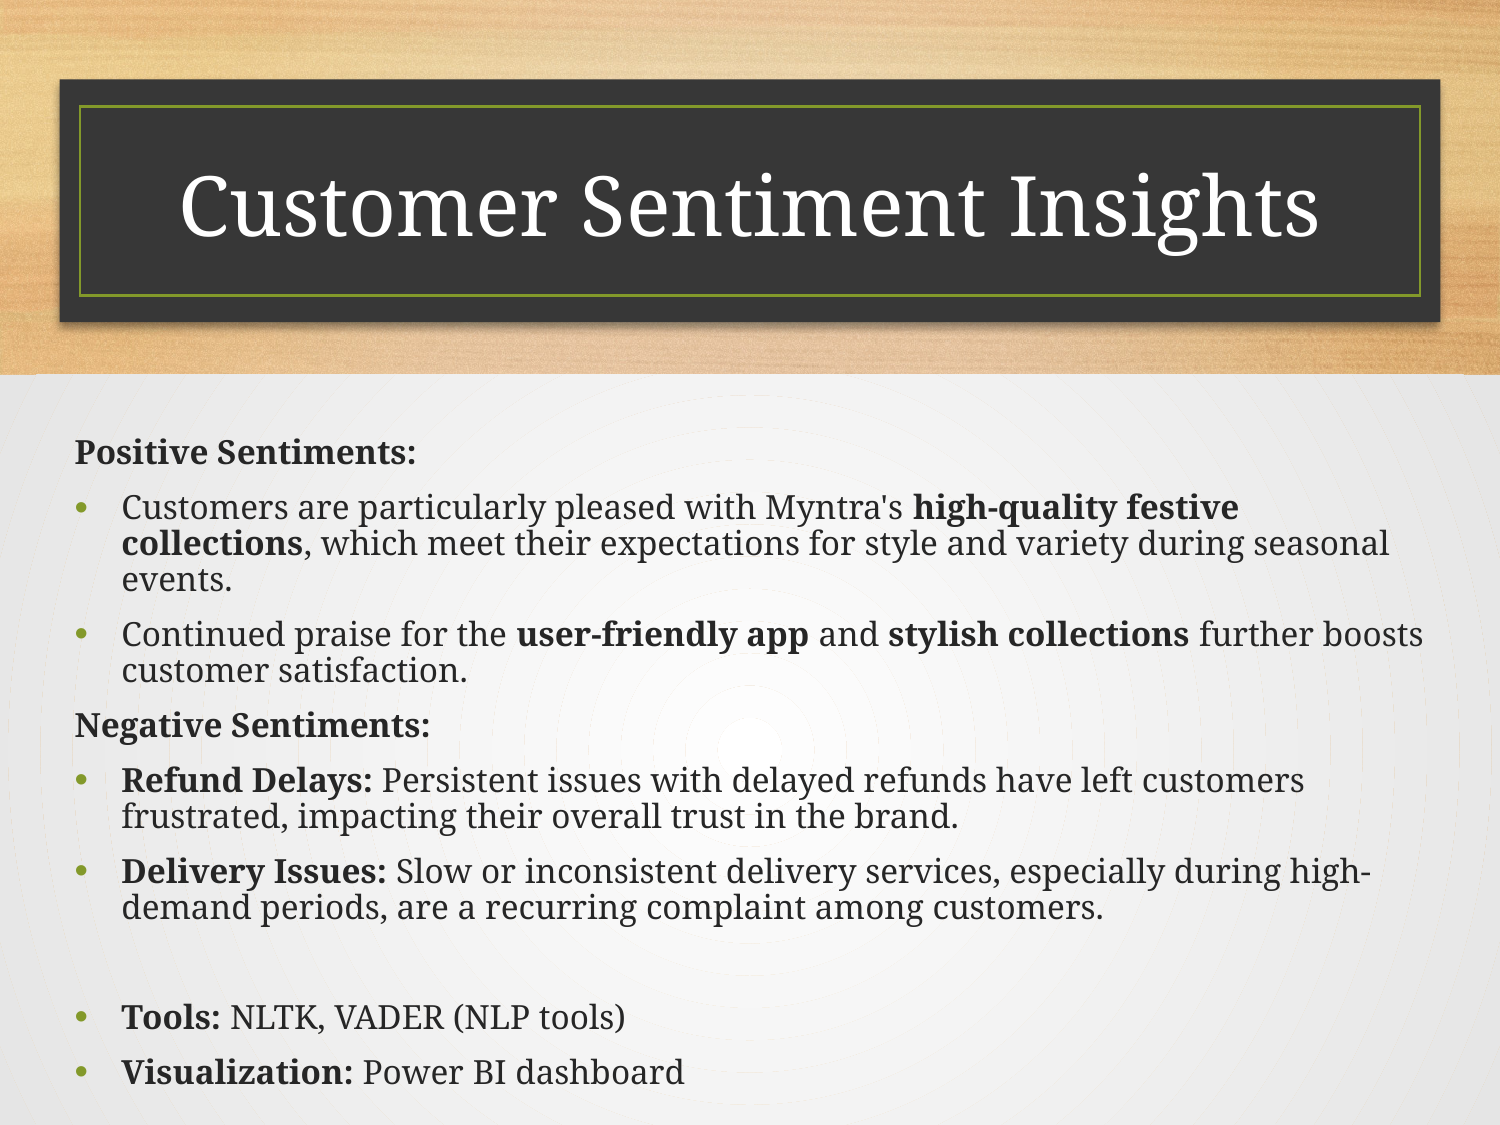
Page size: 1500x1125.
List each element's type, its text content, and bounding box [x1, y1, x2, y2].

text_box [79, 106, 1421, 296]
text_box [0, 0, 1500, 374]
list Positive Sentiments: Customers are particularly pleased with Myntra's high-quality festive collections, which meet their expectations for style and variety during seasonal events. Continued praise for the user-friendly app and stylish collections further boosts customer satisfaction. Negative Sentiments: Refund Delays: Persistent issues with delayed refunds have left customers frustrated, impacting their overall trust in the brand. Delivery Issues: Slow or inconsistent delivery services, especially during high-demand periods, are a recurring complaint among customers. Tools: NLTK, VADER (NLP tools) Visualization: Power BI dashboard [59, 428, 1441, 1125]
text_box [58, 78, 1442, 323]
text_box [0, 374, 1500, 1125]
